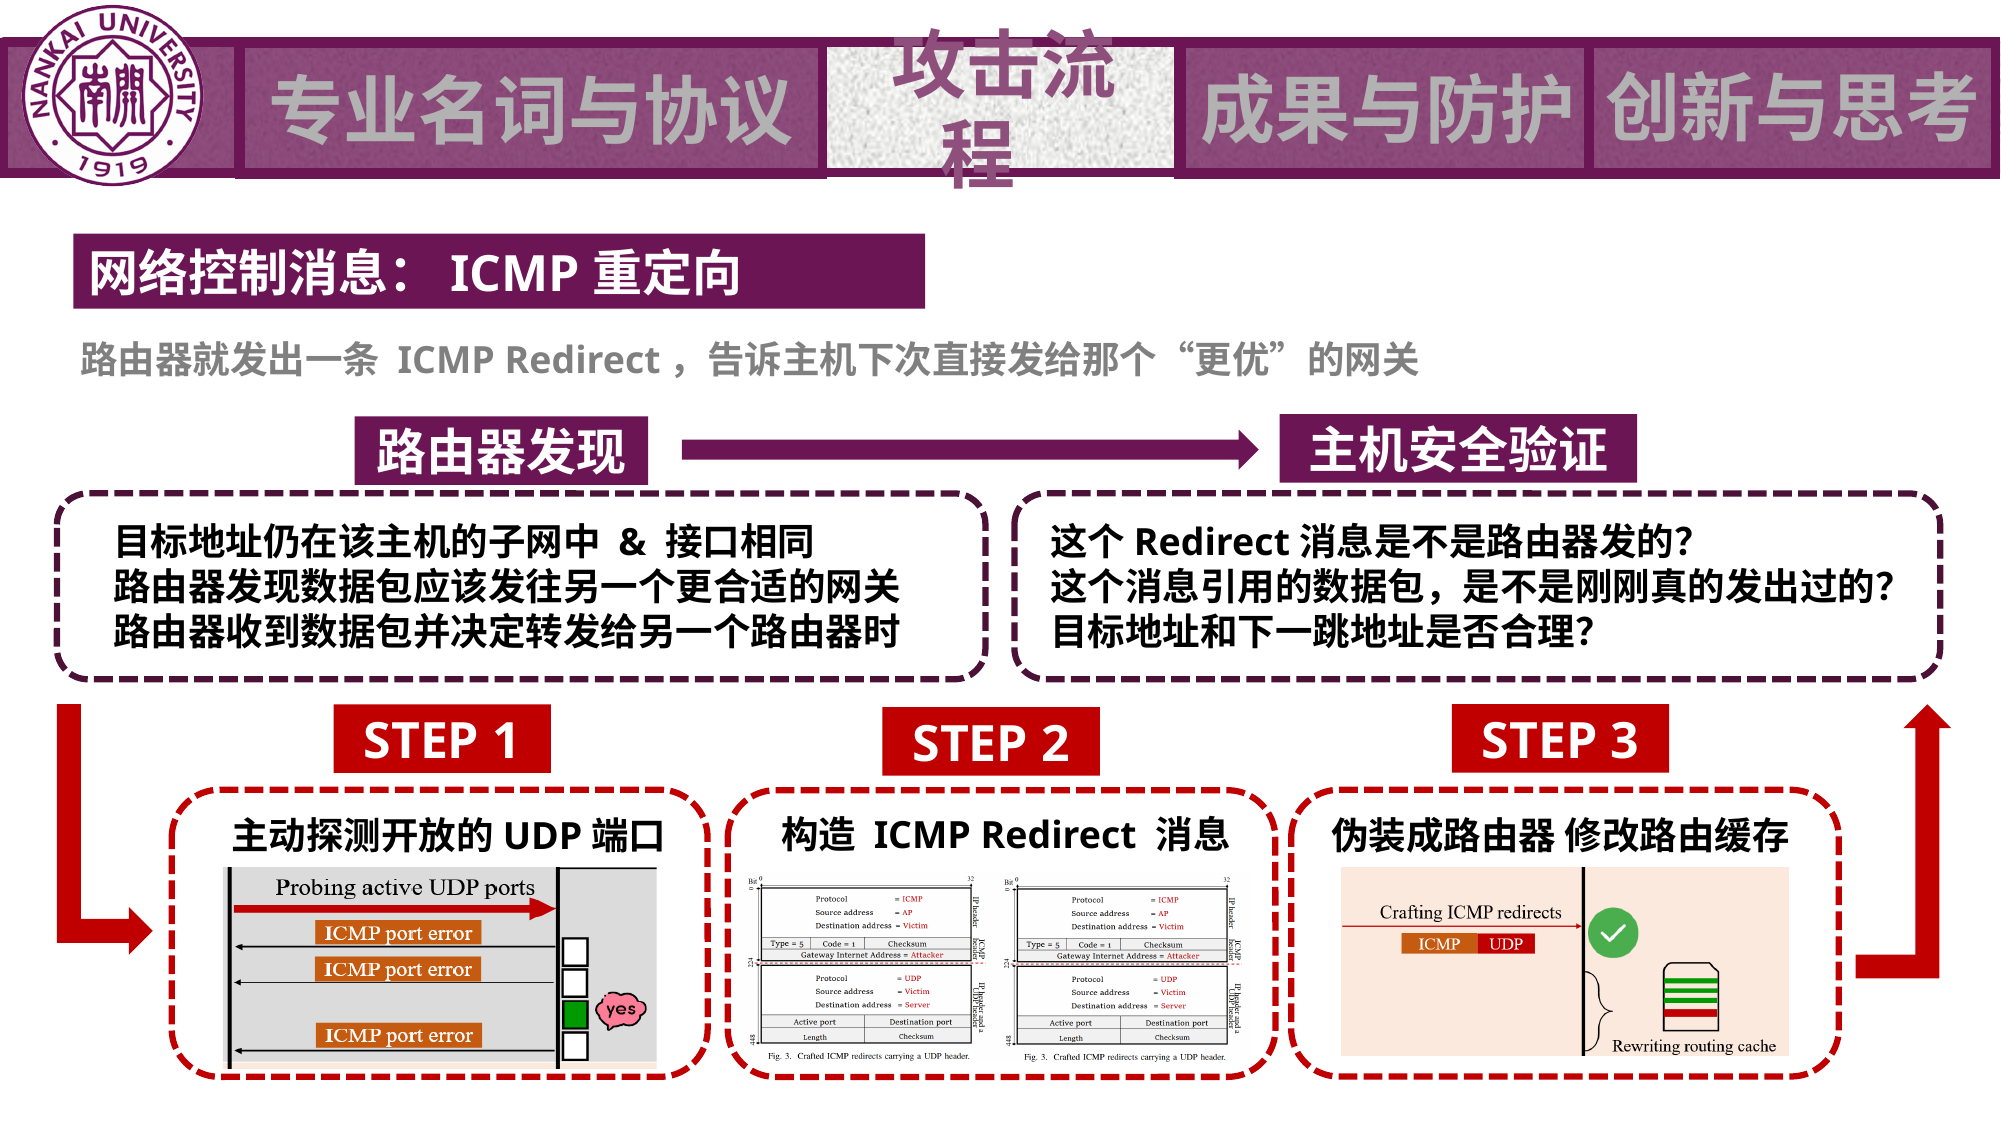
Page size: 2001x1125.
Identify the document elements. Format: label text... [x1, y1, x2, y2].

text_box [55, 492, 984, 681]
text_box [1290, 788, 1840, 1078]
picture [736, 872, 1252, 1062]
text_box STEP 3 [1451, 703, 1670, 774]
text_box 主机安全验证 [1279, 413, 1638, 484]
text_box [55, 703, 155, 958]
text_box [3, 2, 2000, 193]
text_box 路由器就发出一条 ICMP Redirect，告诉主机下次直接发给那个“更优”的网关 [65, 328, 1823, 389]
text_box [1854, 702, 1954, 980]
text_box [680, 427, 1261, 473]
text_box 伪装成路由器 修改路由缓存 [1316, 804, 1815, 865]
text_box [170, 788, 709, 1078]
text_box 目标地址仍在该主机的子网中 & 接口相同 路由器发现数据包应该发往另一个更合适的网关 路由器收到数据包并决定转发给另一个路由器时 [98, 510, 986, 661]
text_box STEP 1 [333, 703, 552, 774]
text_box 构造 ICMP Redirect 消息 [766, 803, 1288, 864]
text_box [726, 789, 1277, 1078]
text_box [1013, 492, 1942, 681]
picture [1341, 867, 1789, 1056]
text_box 这个Redirect消息是不是路由器发的？ 这个消息引用的数据包，是不是刚刚真的发出过的？ 目标地址和下一跳地址是否合理？ [1034, 510, 1923, 661]
text_box 路由器发现 [354, 415, 649, 486]
text_box STEP 2 [881, 706, 1101, 777]
picture [222, 867, 657, 1069]
text_box 主动探测开放的UDP端口 [697, 804, 724, 865]
text_box 网络控制消息：ICMP重定向 [73, 233, 926, 309]
